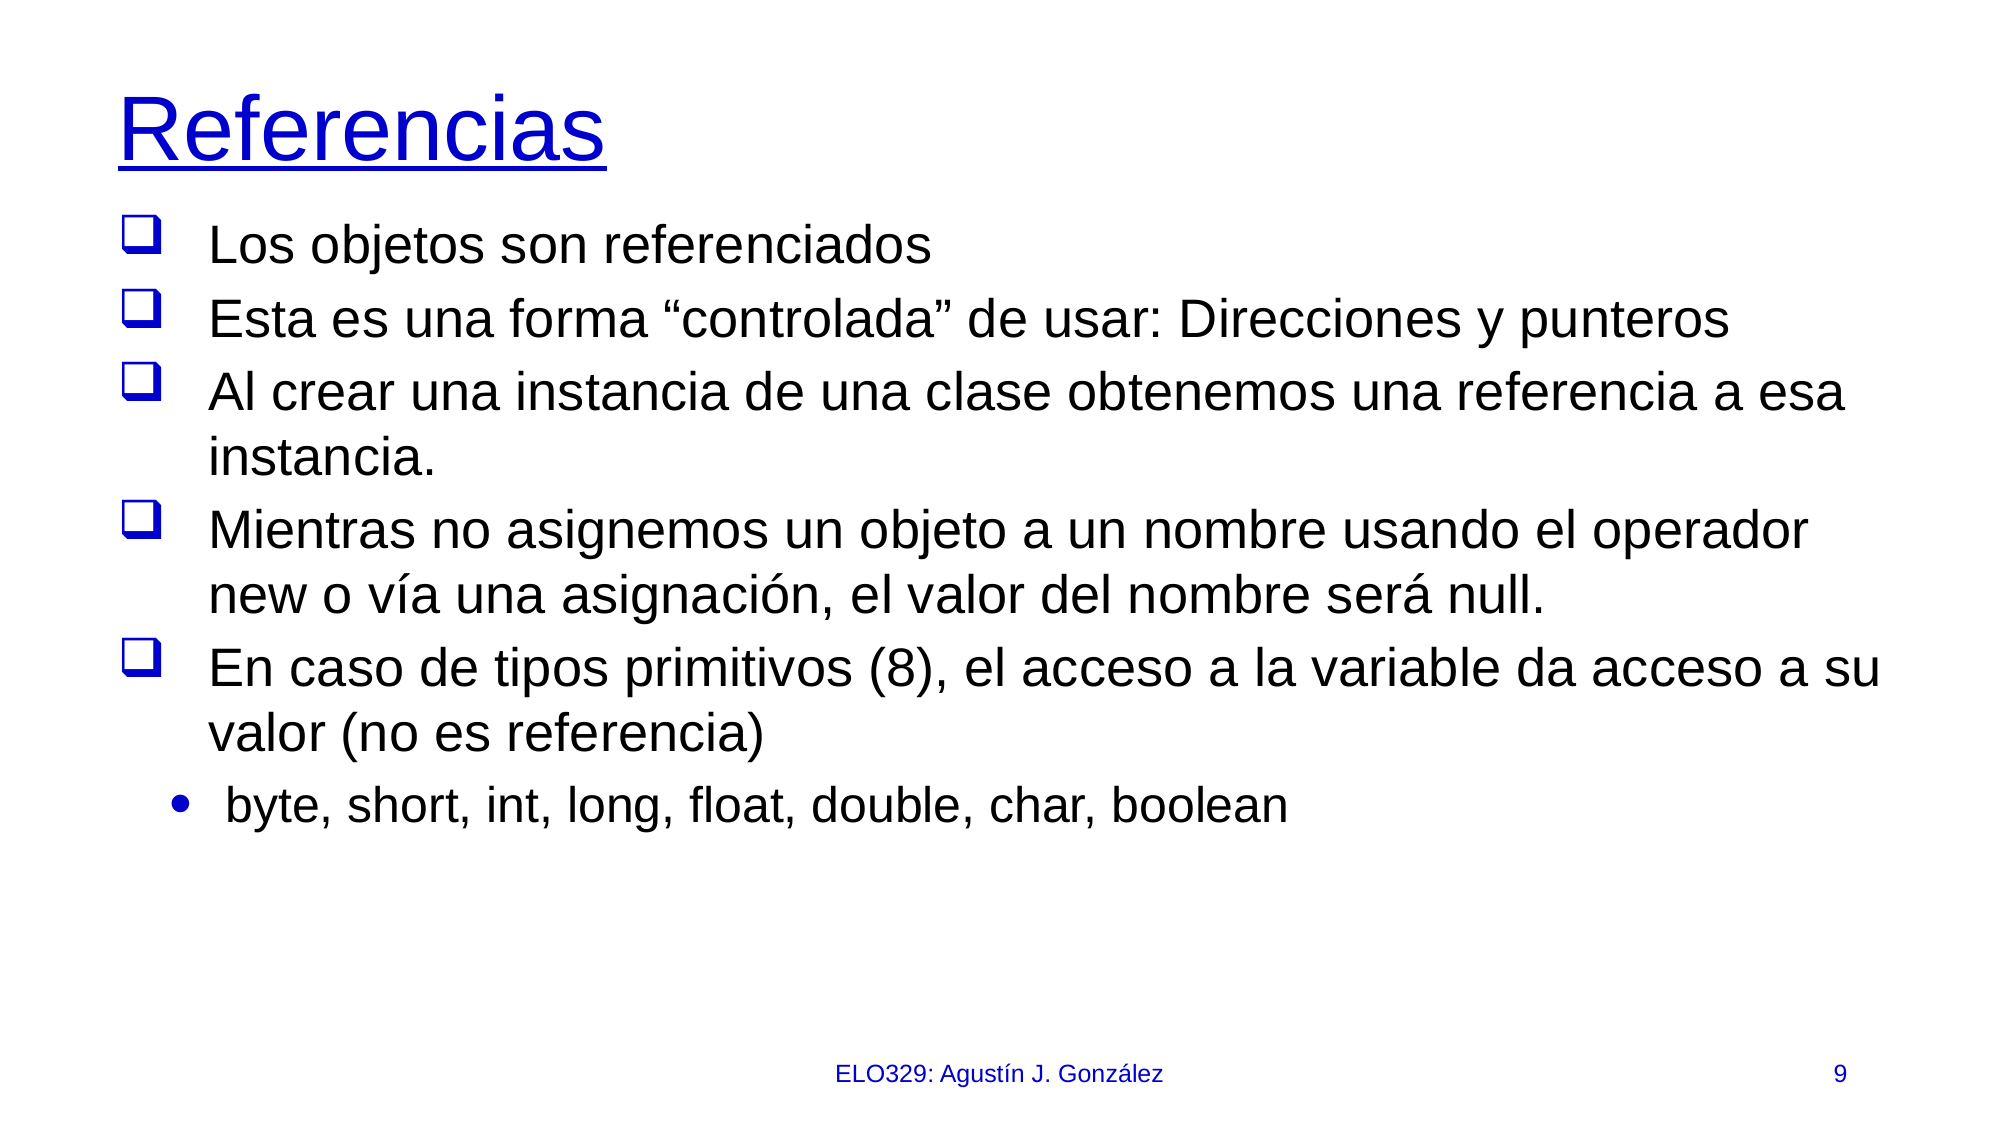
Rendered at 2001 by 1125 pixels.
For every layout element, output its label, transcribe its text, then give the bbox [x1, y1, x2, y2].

title Referencias [102, 59, 1915, 202]
footer ELO329: Agustín J. González [662, 1042, 1338, 1103]
slide_number 9 [1412, 1042, 1863, 1103]
list Los objetos son referenciados Esta es una forma “controlada” de usar: Direcciones y punteros Al crear una instancia de una clase obtenemos una referencia a esa instancia. Mientras no asignemos un objeto a un nombre usando el operador new o vía una asignación, el valor del nombre será null. En caso de tipos primitivos (8), el acceso a la variable da acceso a su valor (no es referencia) byte, short, int, long, float, double, char, boolean [102, 202, 1915, 1043]
